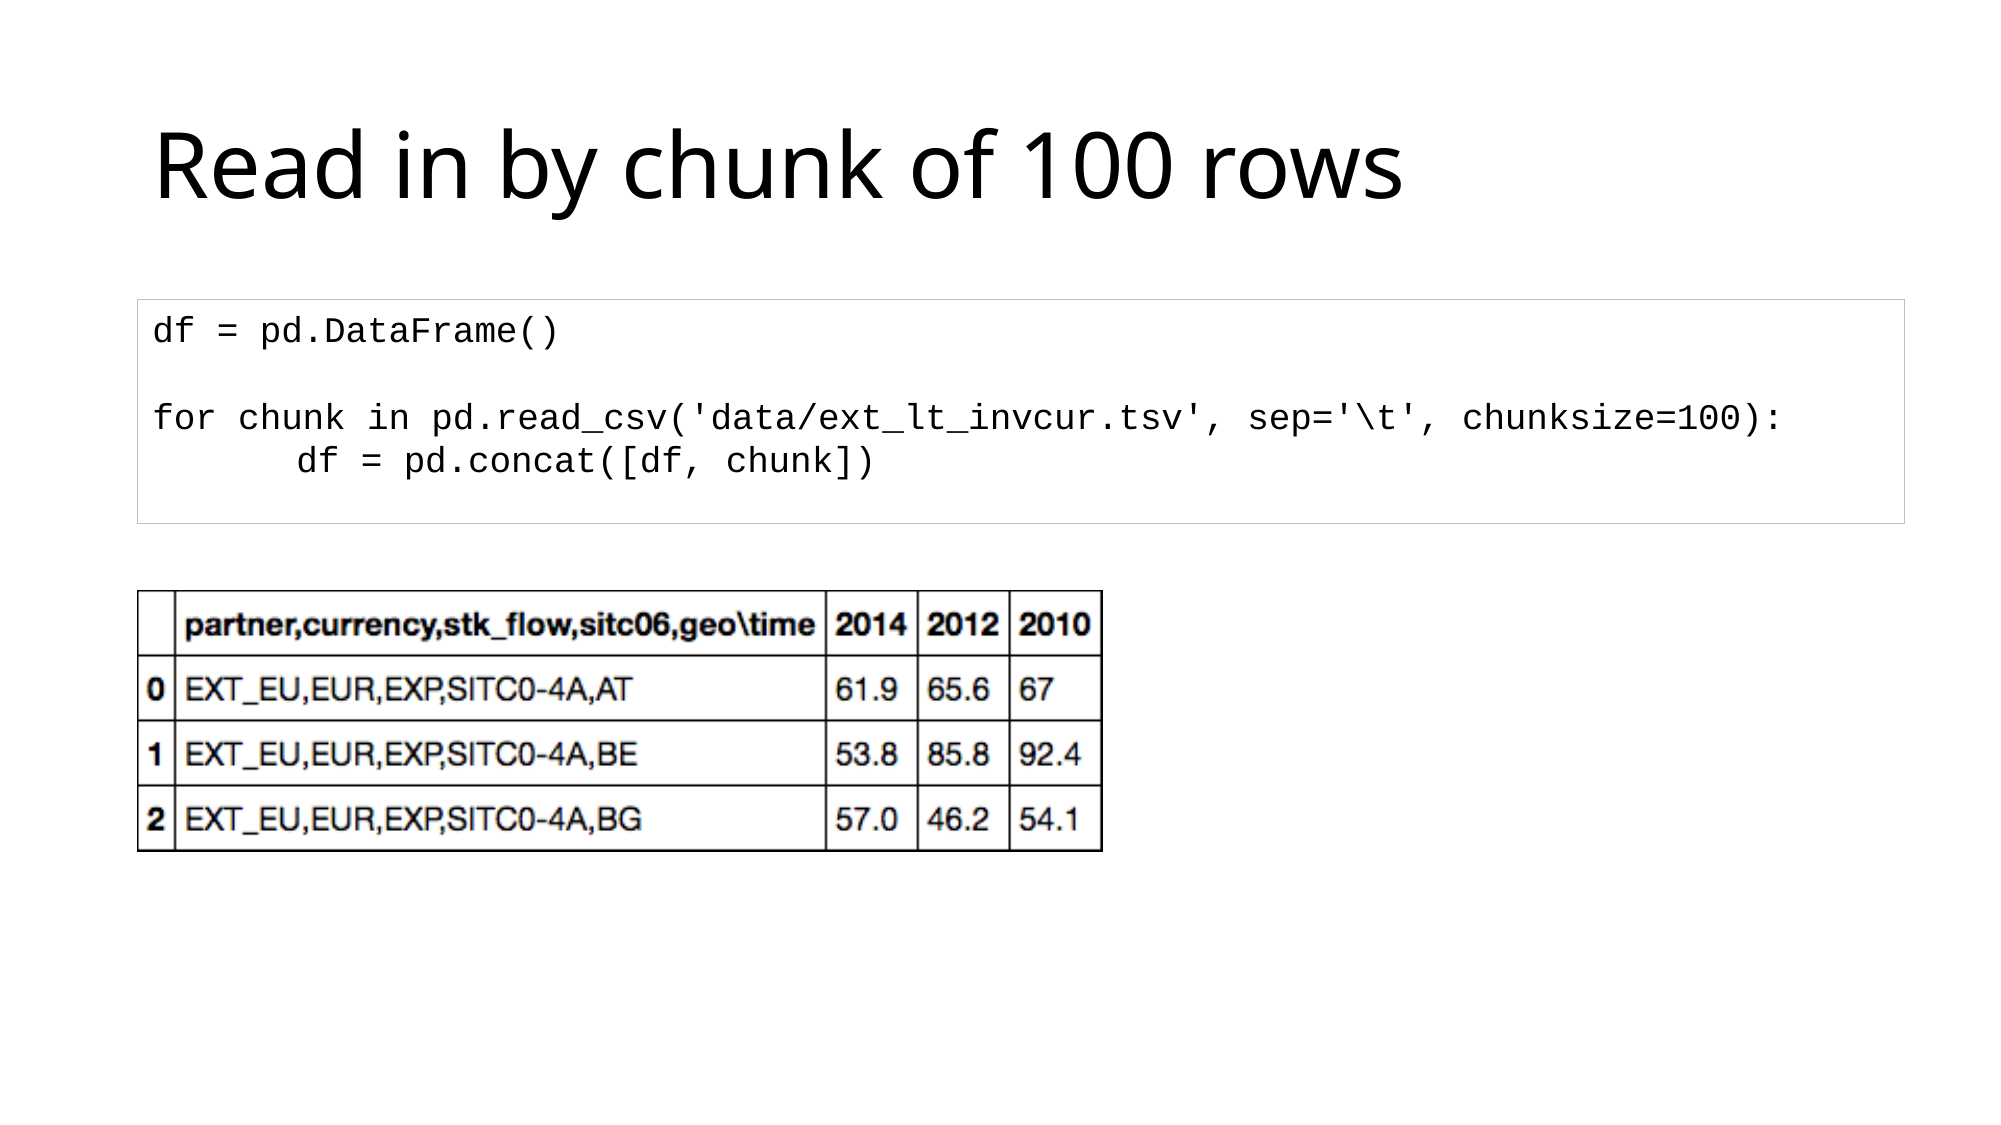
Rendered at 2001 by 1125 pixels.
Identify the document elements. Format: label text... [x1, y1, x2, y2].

title Read in by chunk of 100 rows [137, 59, 1863, 278]
list df = pd.DataFrame() for chunk in pd.read_csv('data/ext_lt_invcur.tsv', sep='\t', chunksize=100): df = pd.concat([df, chunk]) [137, 299, 1905, 524]
picture [137, 590, 1103, 852]
